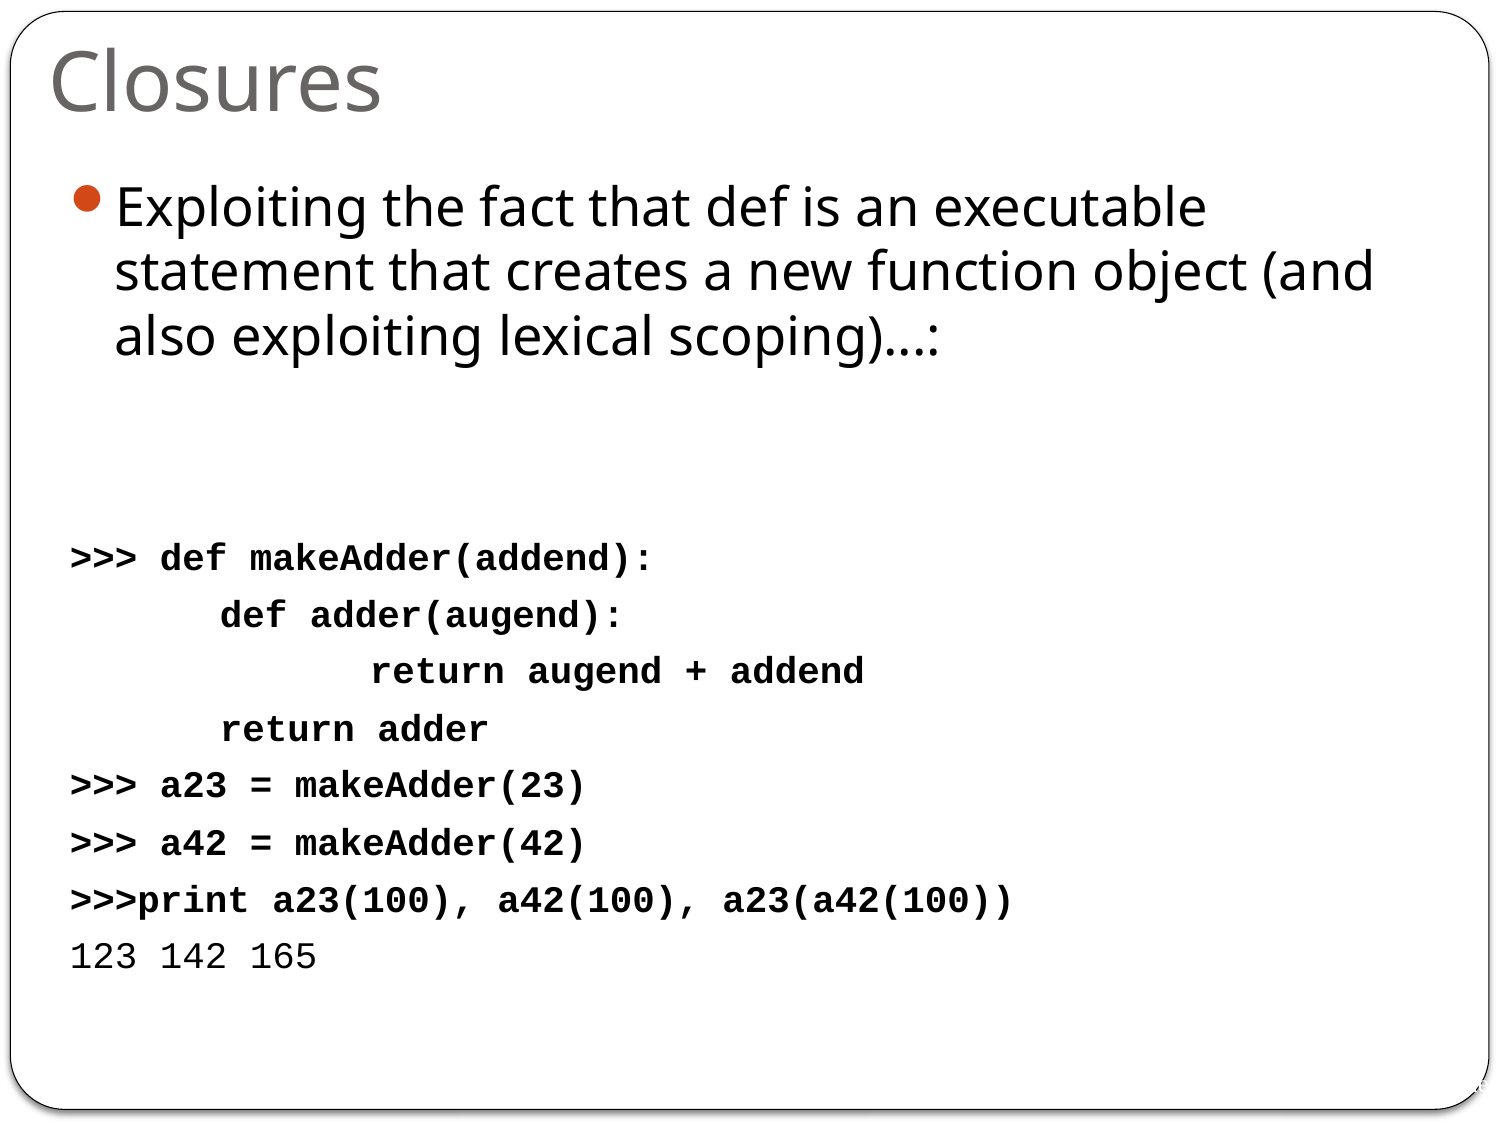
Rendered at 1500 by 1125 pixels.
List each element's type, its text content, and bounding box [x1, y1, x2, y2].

list Exploiting the fact that def is an executable statement that creates a new function object (and also exploiting lexical scoping)...: >>> def makeAdder(addend): def adder(augend): return augend + addend return adder >>> a23 = makeAdder(23) >>> a42 = makeAdder(42) >>>print a23(100), a42(100), a23(a42(100)) 123 142 165 [54, 164, 1481, 950]
title Closures [33, 40, 1409, 143]
